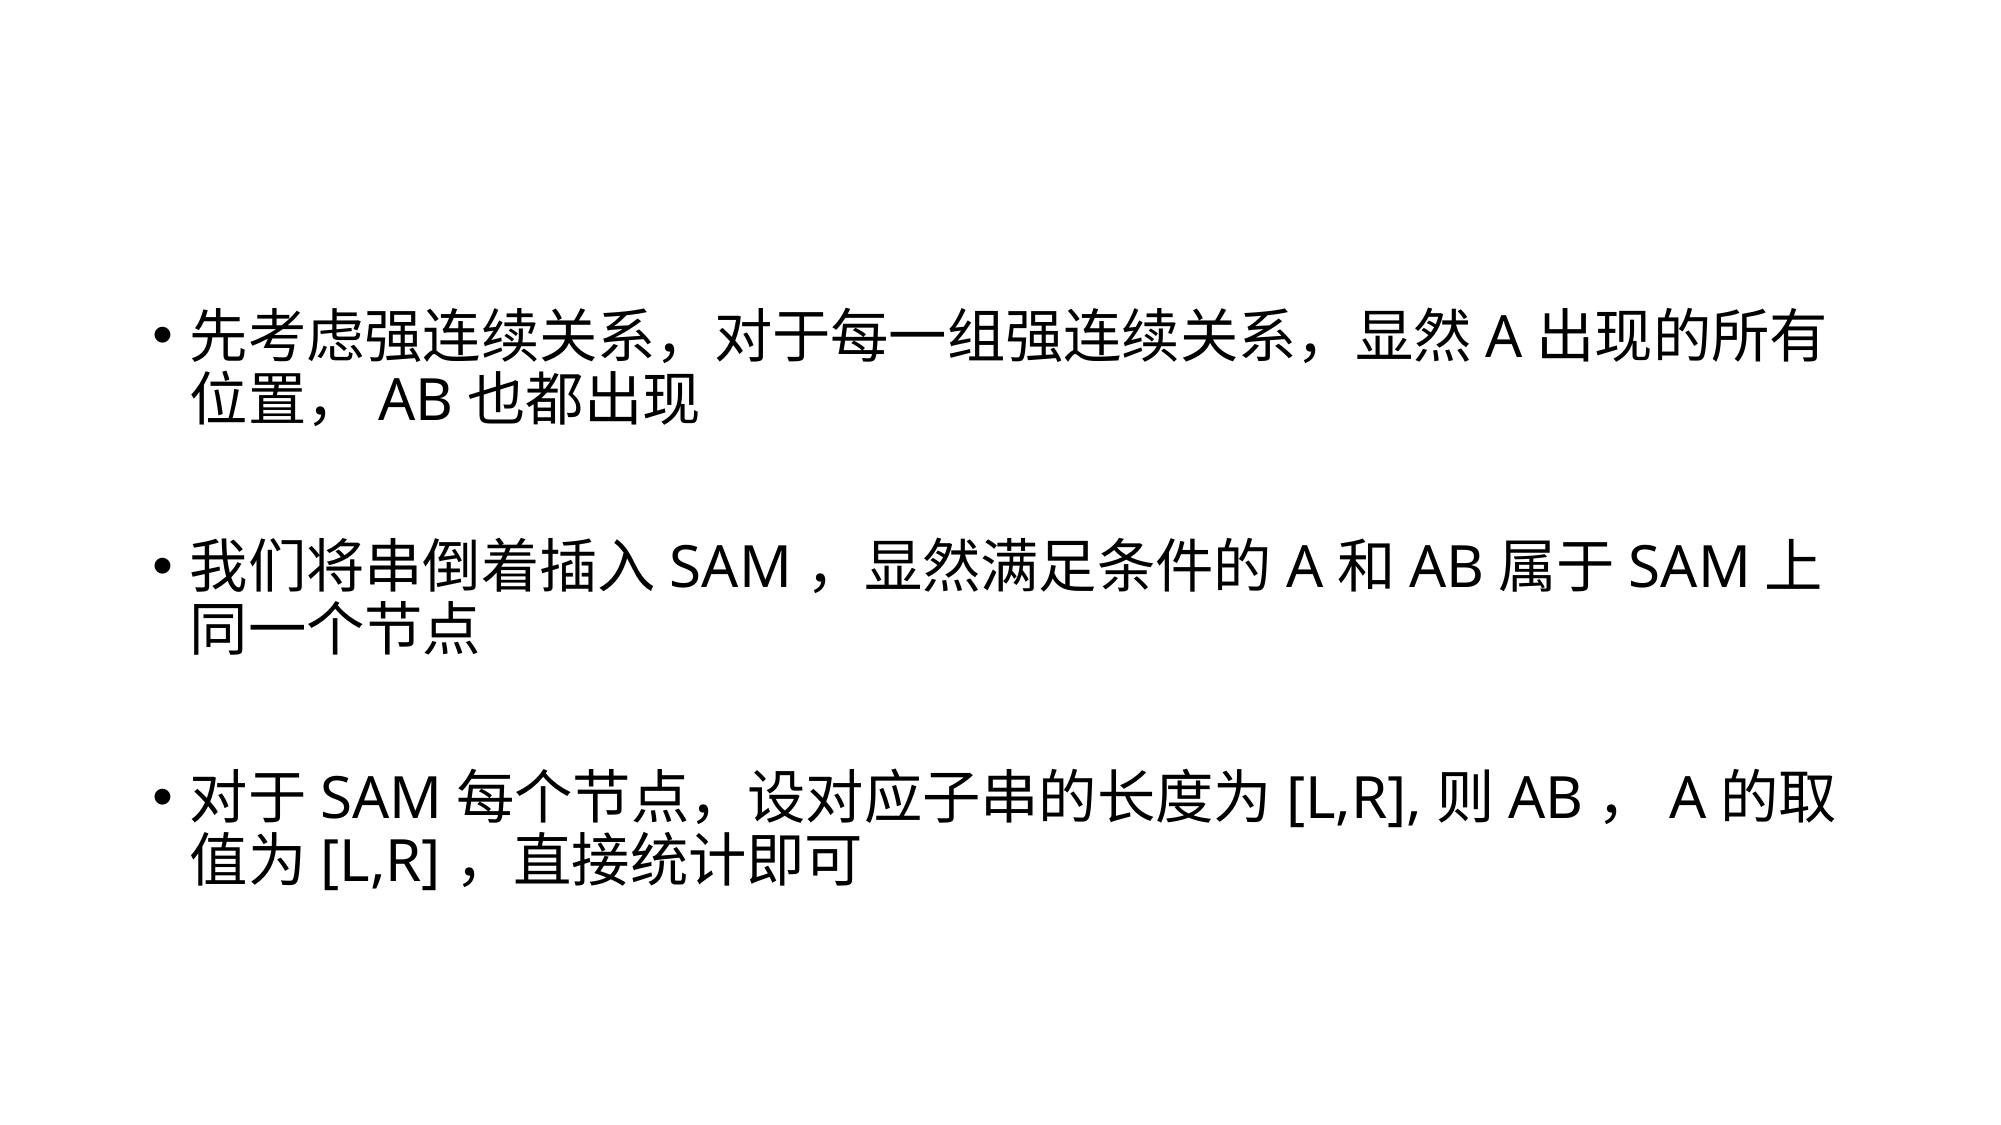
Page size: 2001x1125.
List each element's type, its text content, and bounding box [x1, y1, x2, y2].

list 先考虑强连续关系，对于每一组强连续关系，显然A出现的所有位置，AB也都出现 我们将串倒着插入SAM，显然满足条件的A和AB属于SAM上同一个节点 对于SAM每个节点，设对应子串的长度为[L,R],则AB，A的取值为[L,R]，直接统计即可 [137, 299, 1863, 1014]
